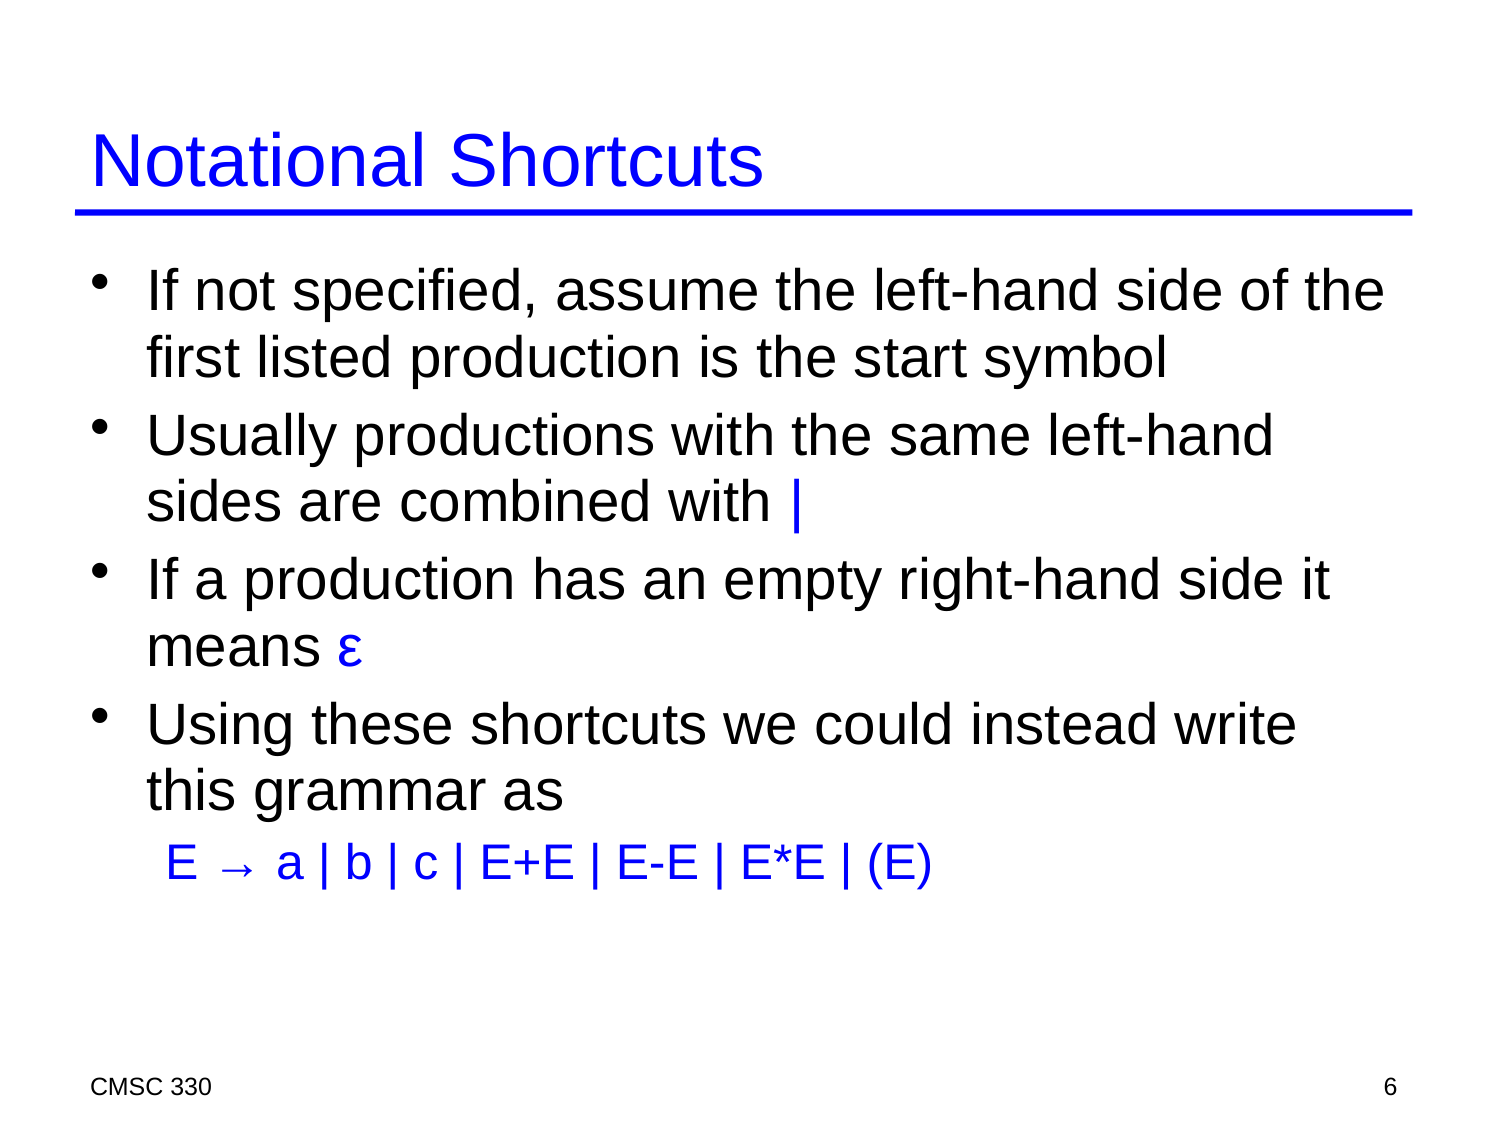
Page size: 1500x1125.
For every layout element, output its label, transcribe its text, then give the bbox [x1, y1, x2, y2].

title Notational Shortcuts [74, 99, 1413, 213]
list If not specified, assume the left-hand side of the first listed production is the start symbol Usually productions with the same left-hand sides are combined with | If a production has an empty right-hand side it means ε Using these shortcuts we could instead write this grammar as E → a | b | c | E+E | E-E | E*E | (E) [74, 249, 1413, 1101]
